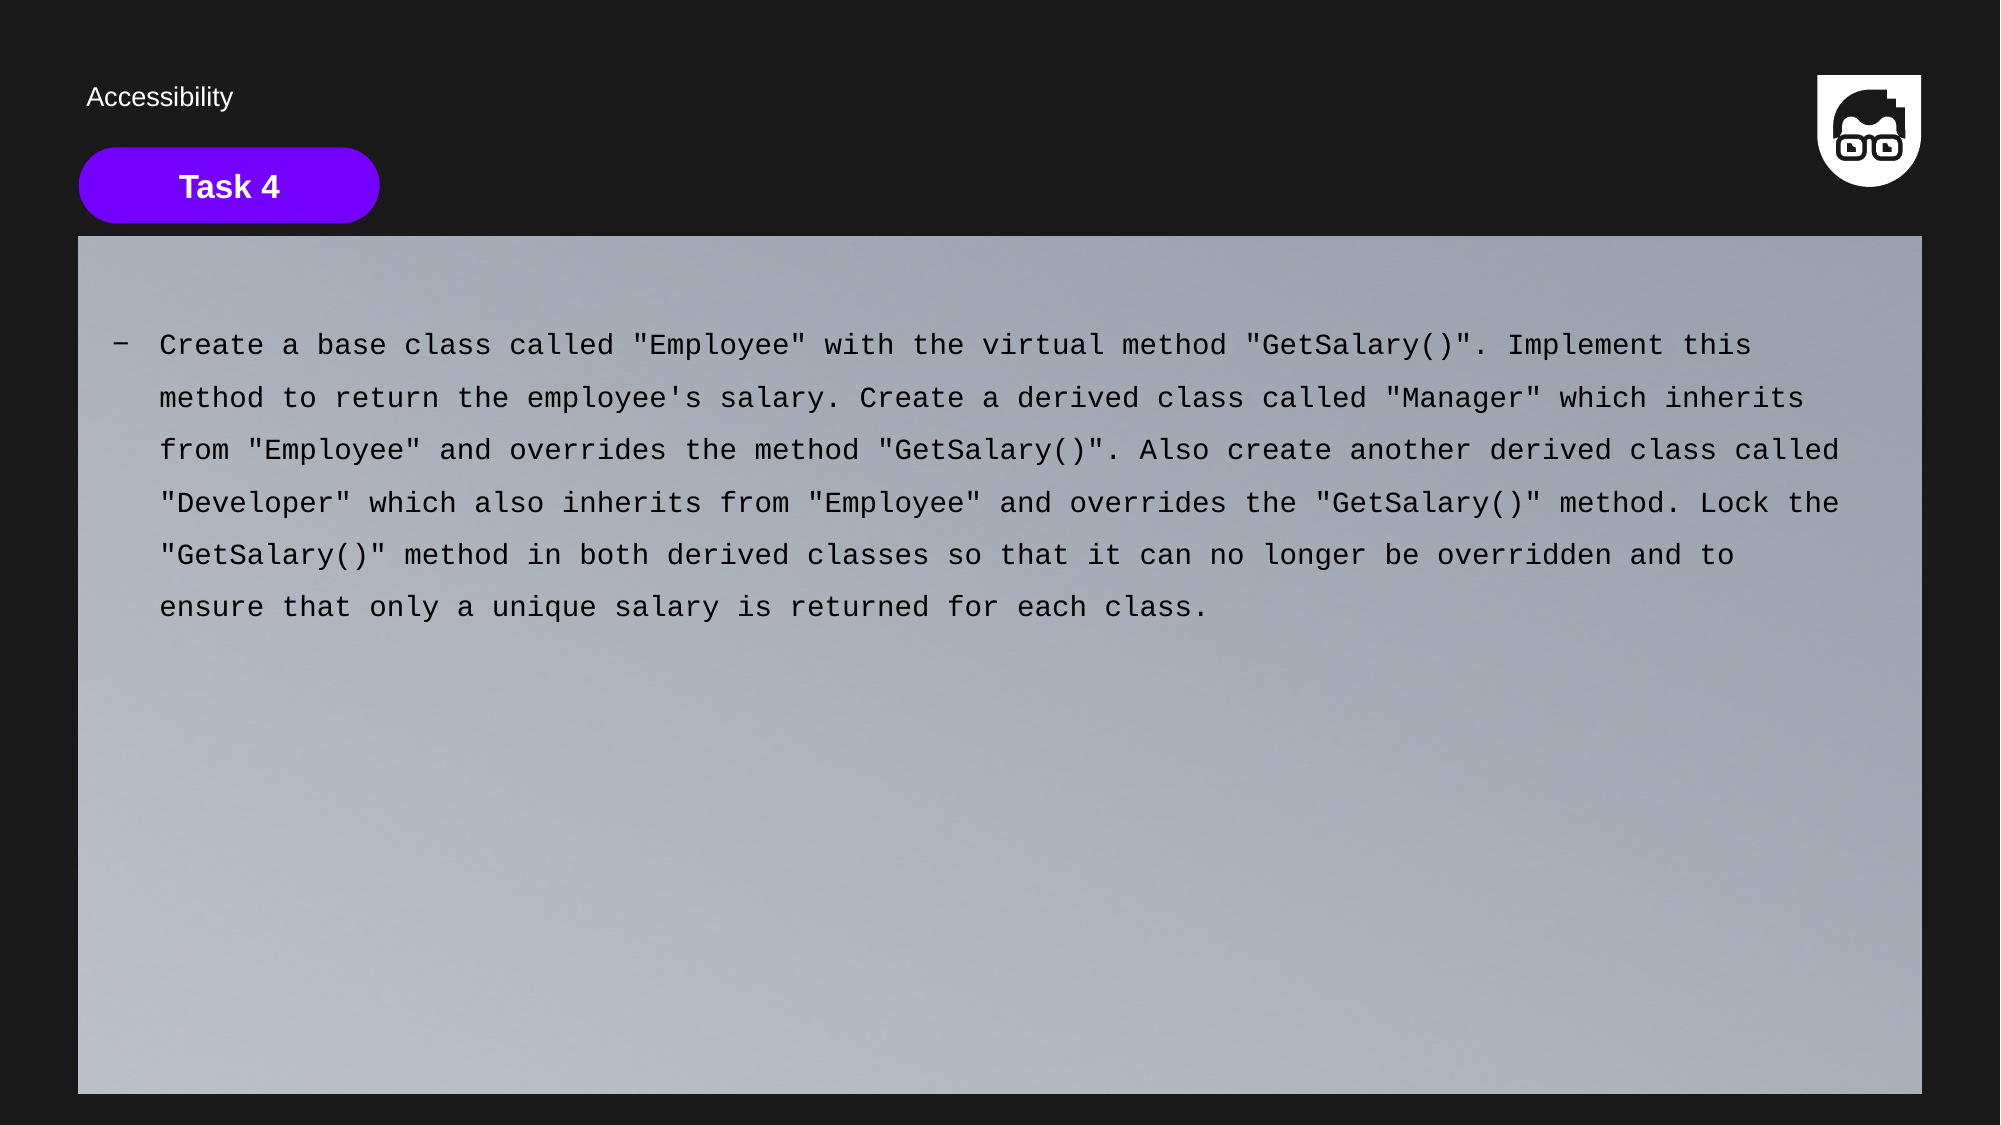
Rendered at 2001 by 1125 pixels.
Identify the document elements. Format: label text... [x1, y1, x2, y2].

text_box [78, 147, 380, 224]
list Accessibility [78, 75, 1001, 151]
picture [78, 236, 1922, 1095]
